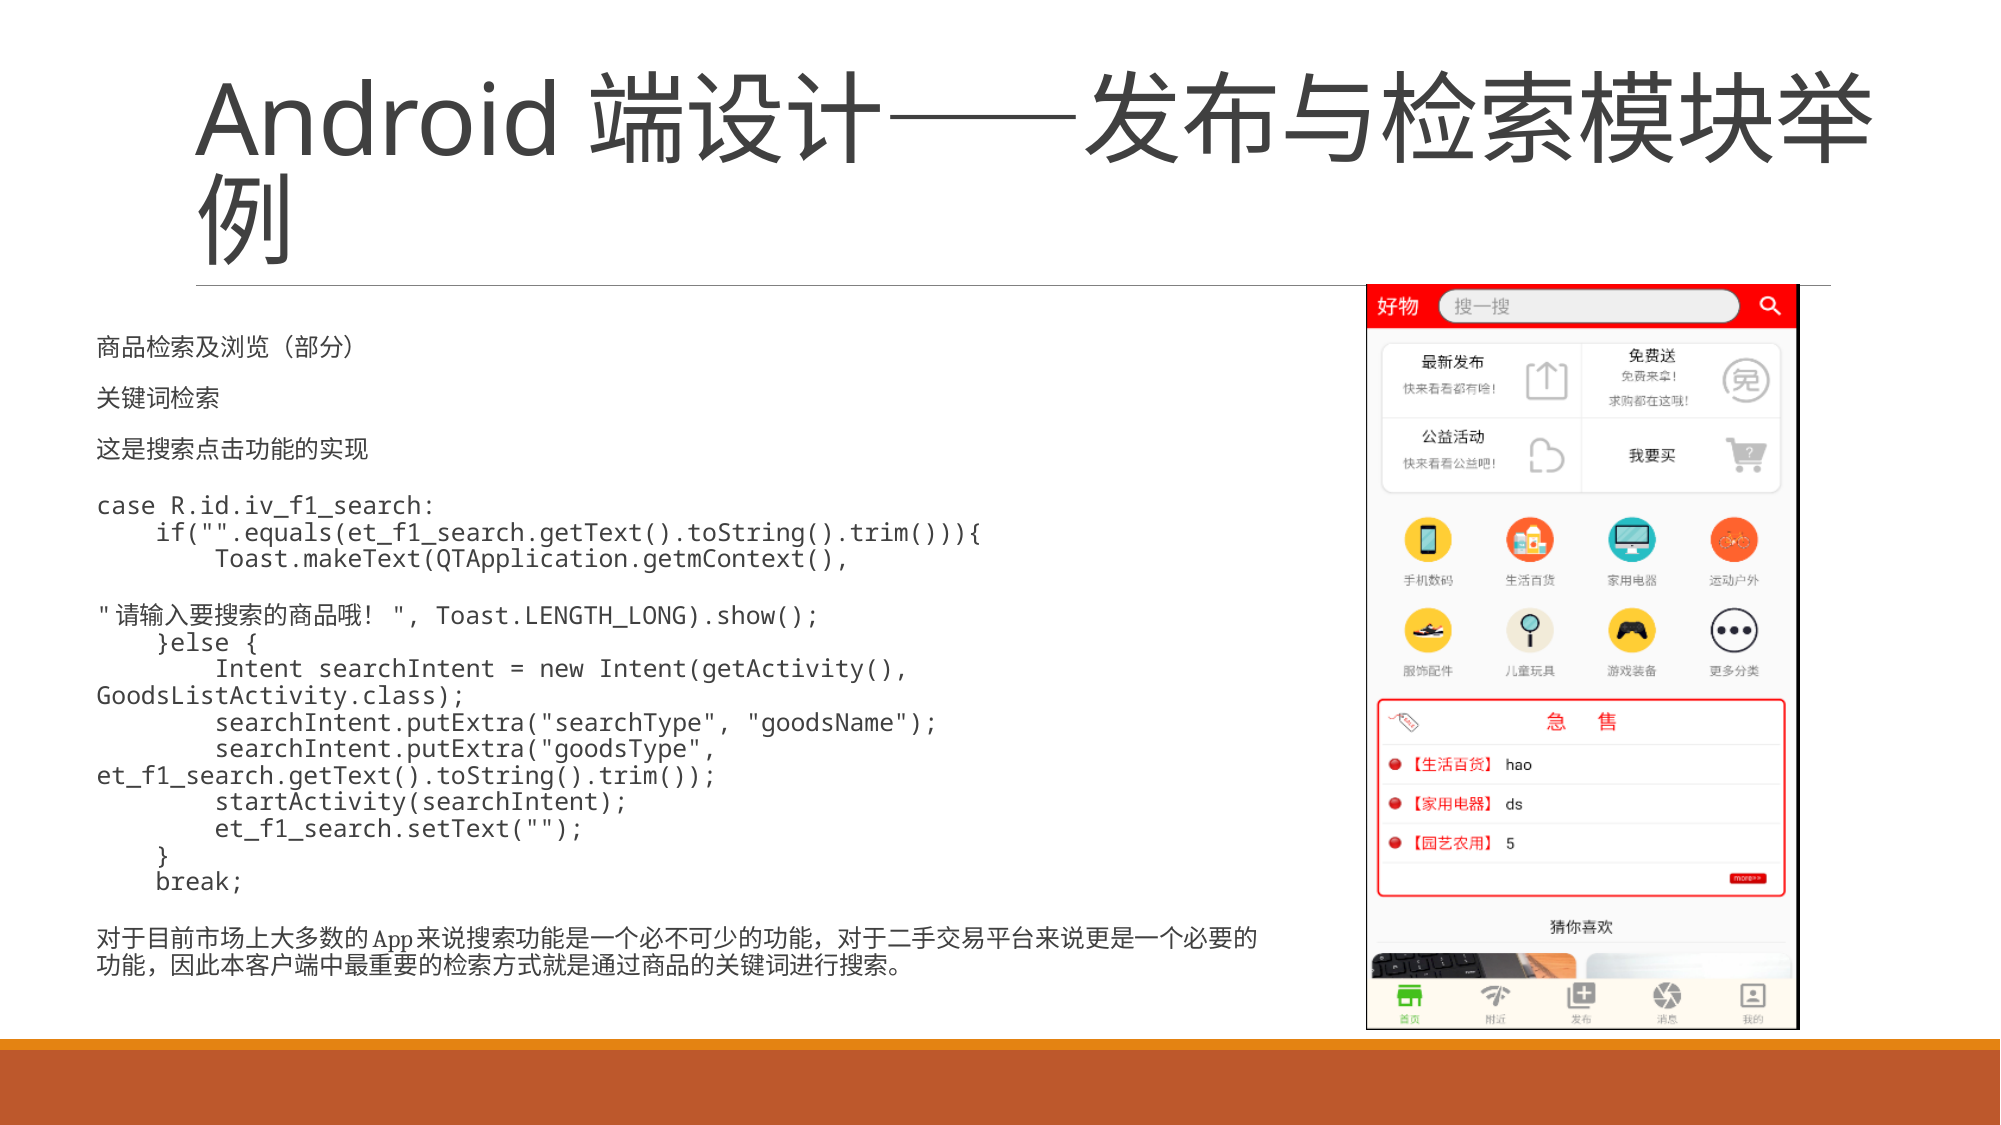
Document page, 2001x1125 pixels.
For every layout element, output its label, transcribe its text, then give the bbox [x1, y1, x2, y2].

list 商品检索及浏览（部分） 关键词检索 这是搜索点击功能的实现 case R.id.iv_f1_search: if("".equals(et_f1_search.getText().toString().trim())){ Toast.makeText(QTApplication.getmContext(), "请输入要搜索的商品哦！", Toast.LENGTH_LONG).show(); }else { Intent searchIntent = new Intent(getActivity(), GoodsListActivity.class); searchIntent.putExtra("searchType", "goodsName"); searchIntent.putExtra("goodsType", et_f1_search.getText().toString().trim()); startActivity(searchIntent); et_f1_search.setText(""); } break; 对于目前市场上大多数的App来说搜索功能是一个必不可少的功能，对于二手交易平台来说更是一个必要的功能，因此本客户端中最重要的检索方式就是通过商品的关键词进行搜索。 [82, 327, 1276, 988]
picture [1366, 284, 1801, 1031]
title Android端设计——发布与检索模块举例 [180, 47, 1907, 285]
